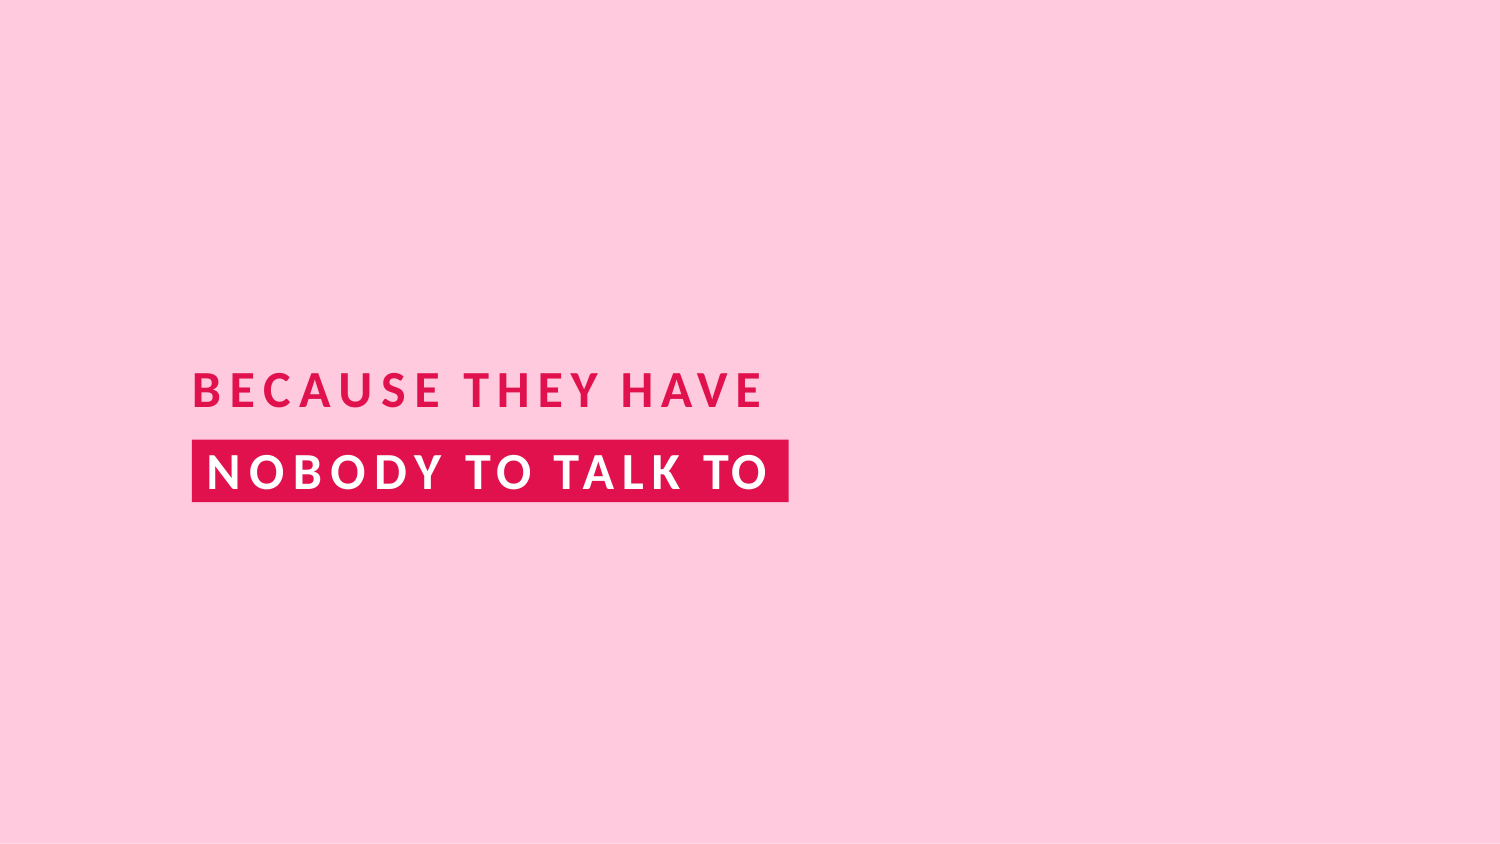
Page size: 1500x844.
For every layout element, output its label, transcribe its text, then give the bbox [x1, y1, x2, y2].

title BECAUSE THEY HAVE [190, 180, 1310, 496]
text_box [191, 439, 789, 503]
text_box NOBODY TO TALK TO. [204, 435, 805, 501]
